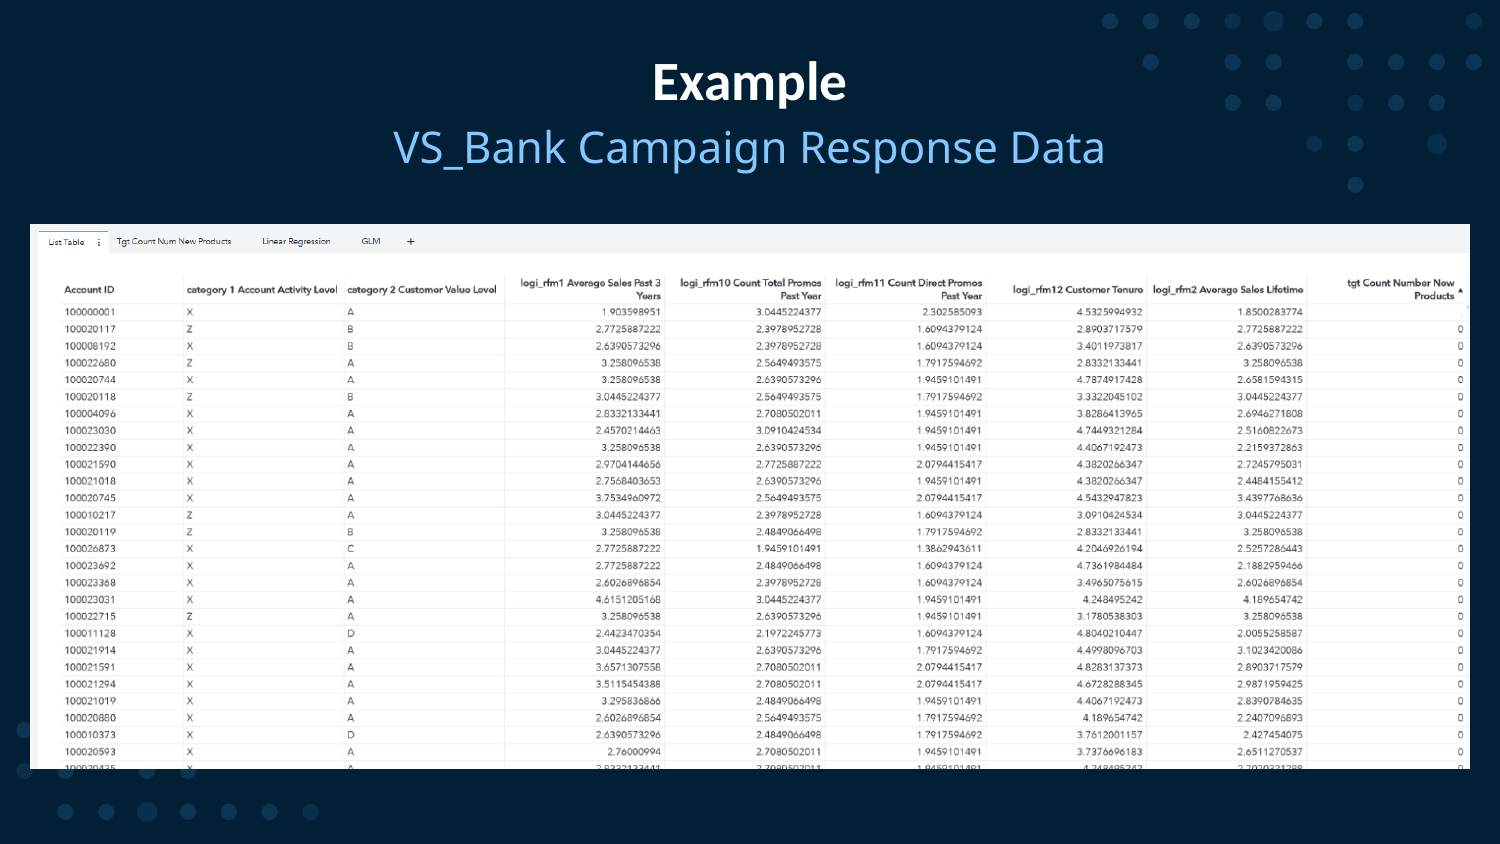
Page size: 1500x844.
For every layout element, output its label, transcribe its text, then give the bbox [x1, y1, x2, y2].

picture [30, 224, 1470, 769]
title Example [103, 44, 1397, 120]
list VS_Bank Campaign Response Data [103, 120, 1397, 196]
